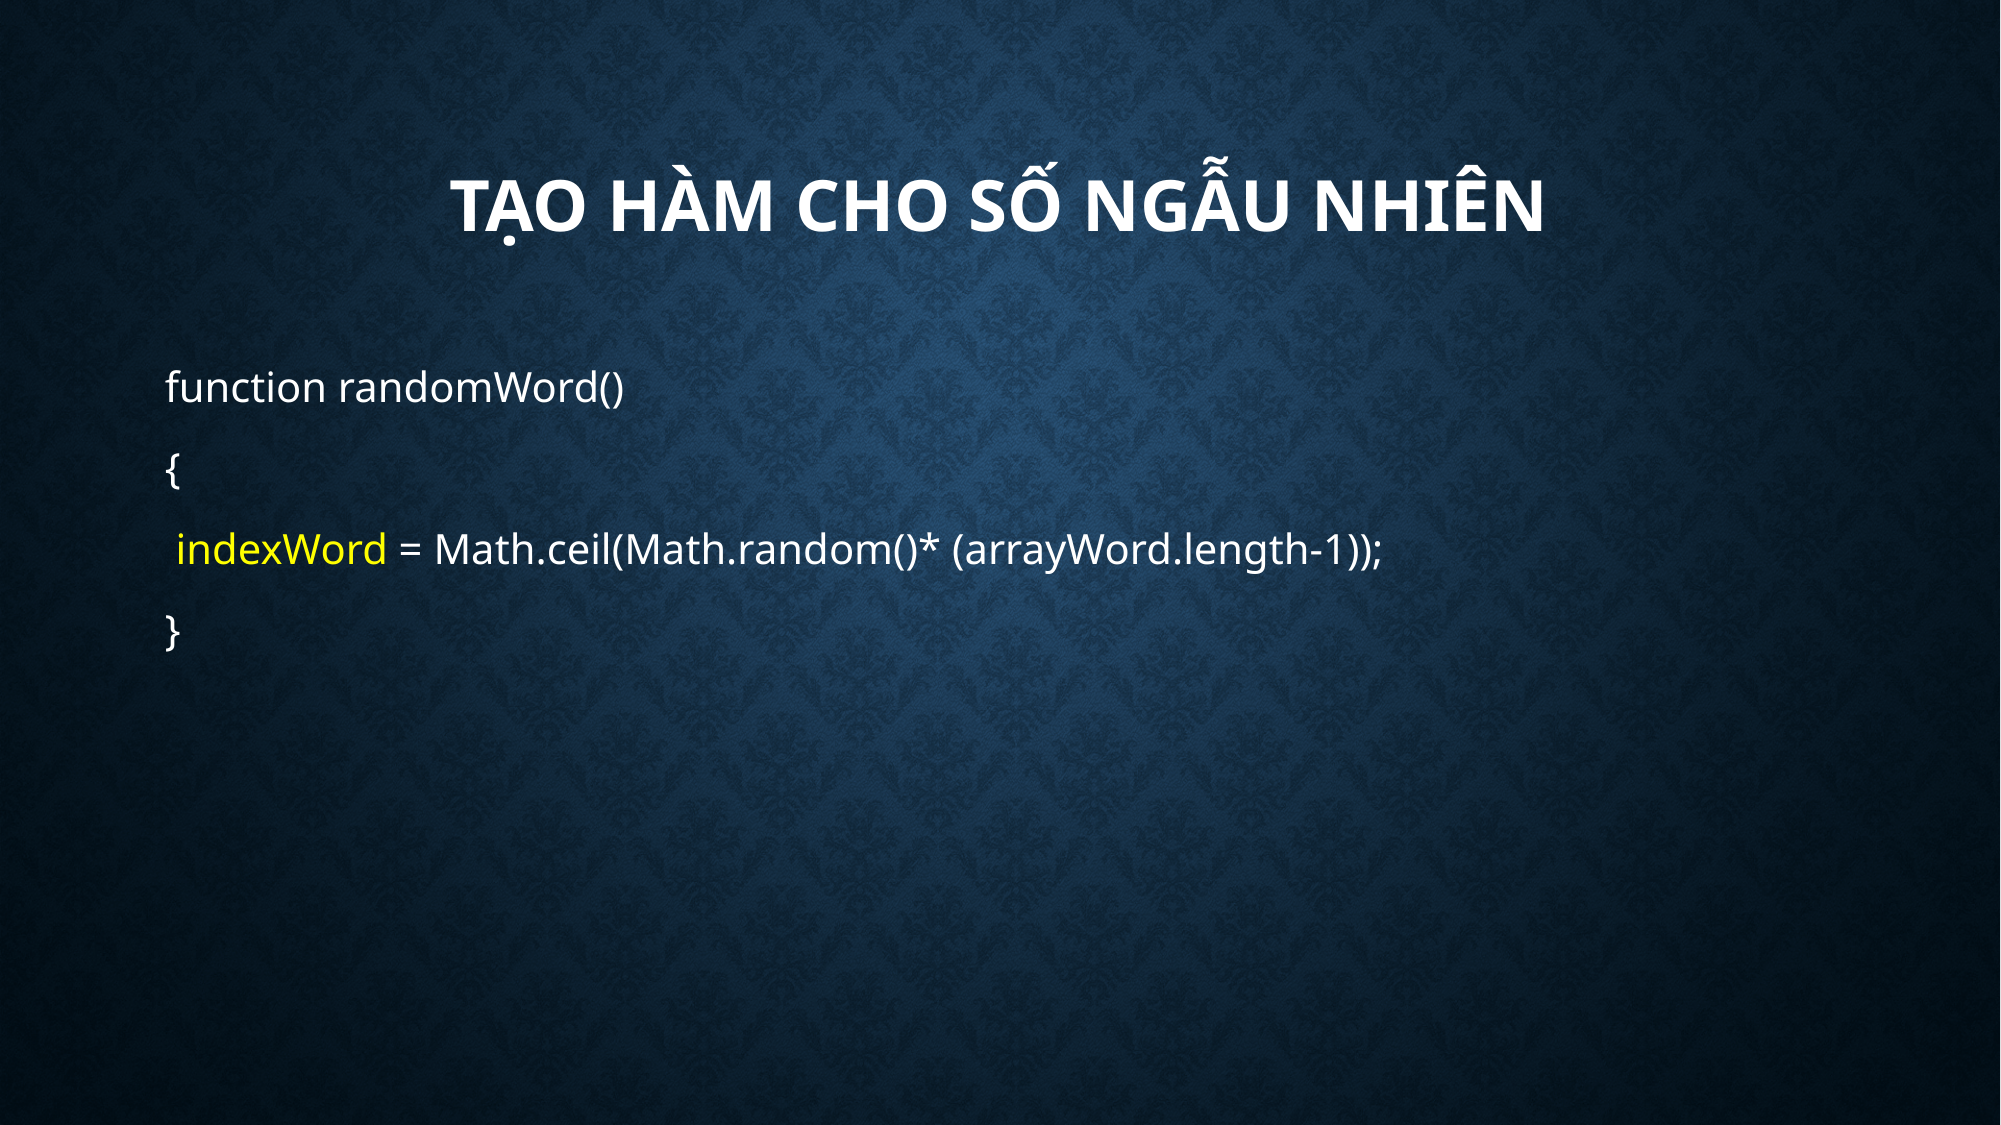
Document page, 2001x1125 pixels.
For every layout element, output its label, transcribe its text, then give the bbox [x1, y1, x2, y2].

title Tạo hàm cho số ngẫu nhiên [149, 99, 1849, 318]
list function randomWord() { indexWord = Math.ceil(Math.random()* (arrayWord.length-1)); } [149, 343, 1849, 950]
